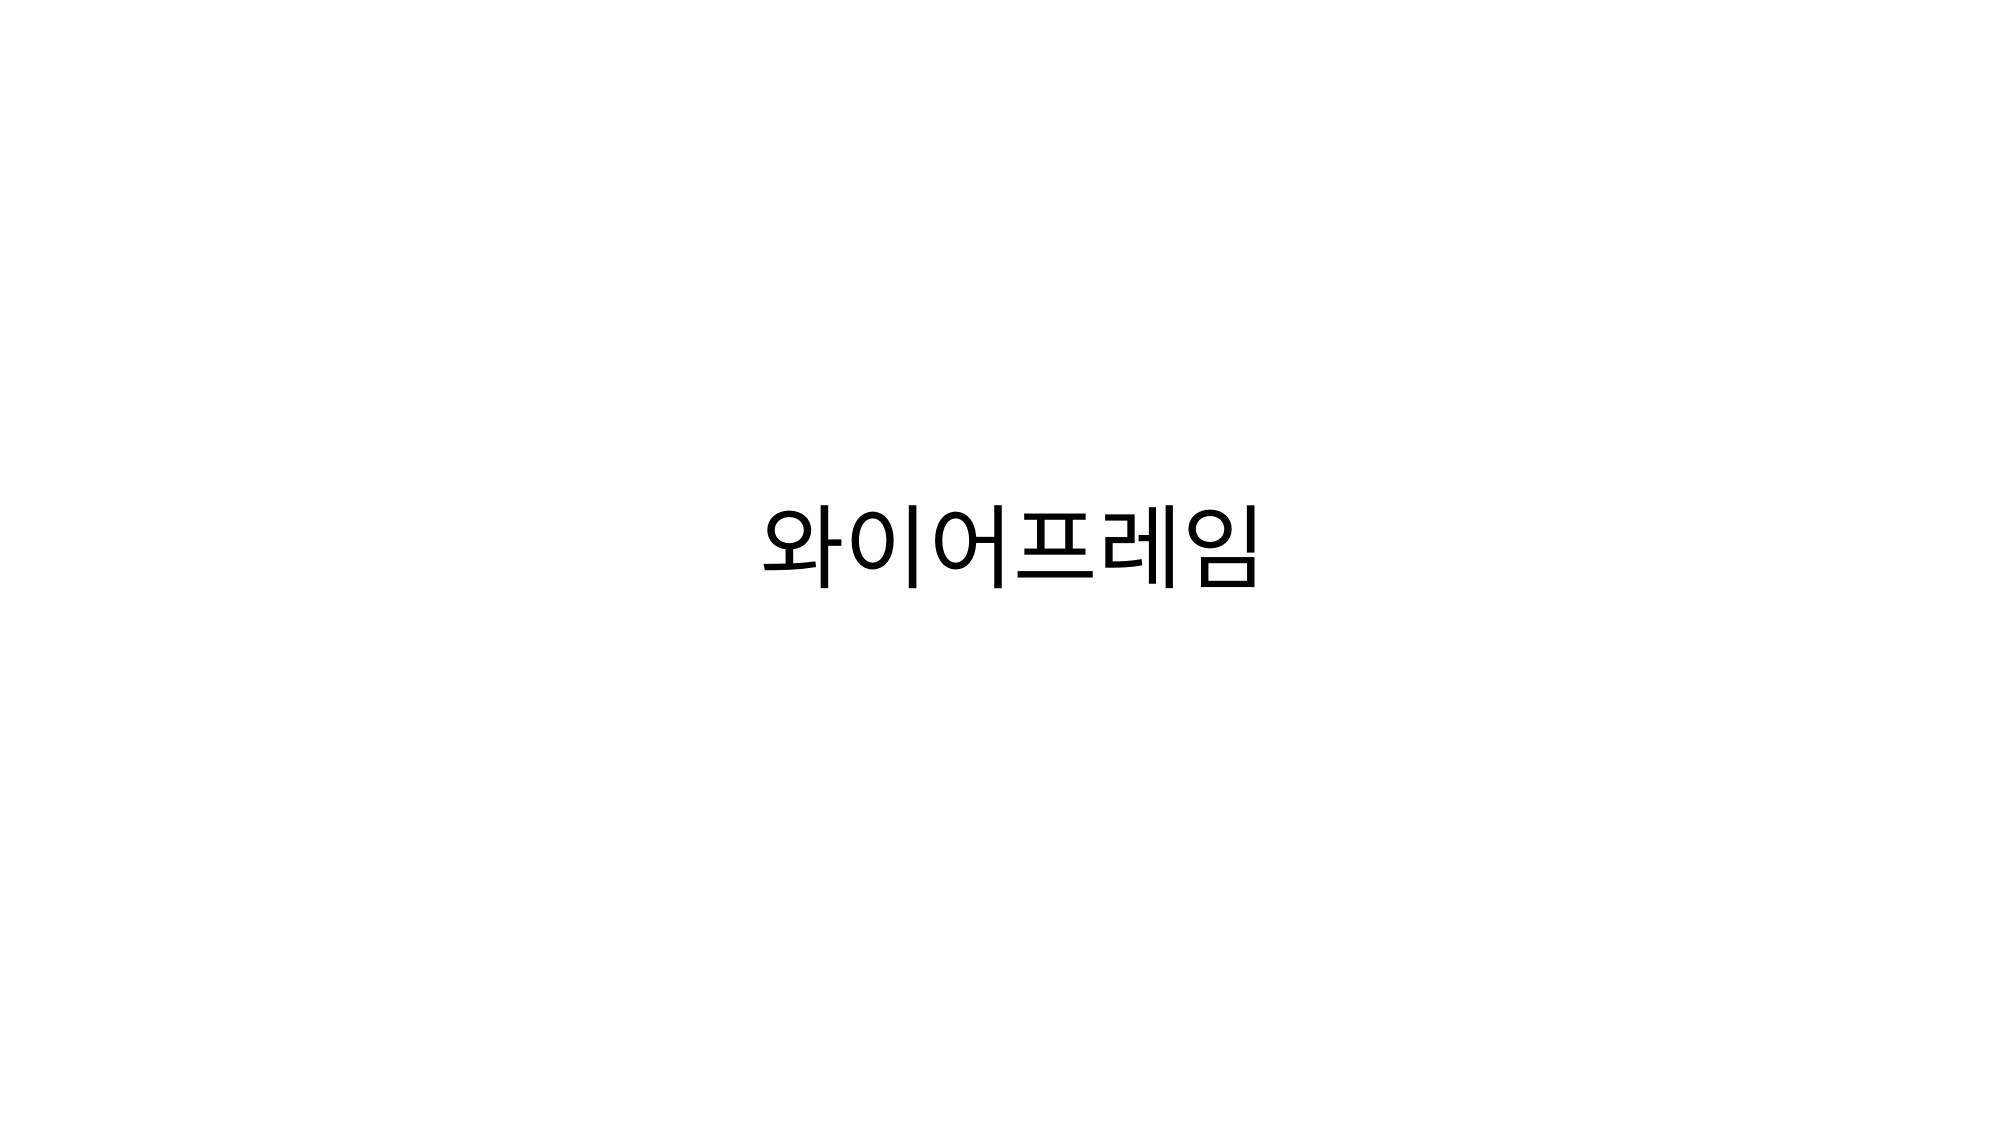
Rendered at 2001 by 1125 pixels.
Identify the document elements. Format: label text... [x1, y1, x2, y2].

title 와이어프레임 [151, 443, 1877, 661]
